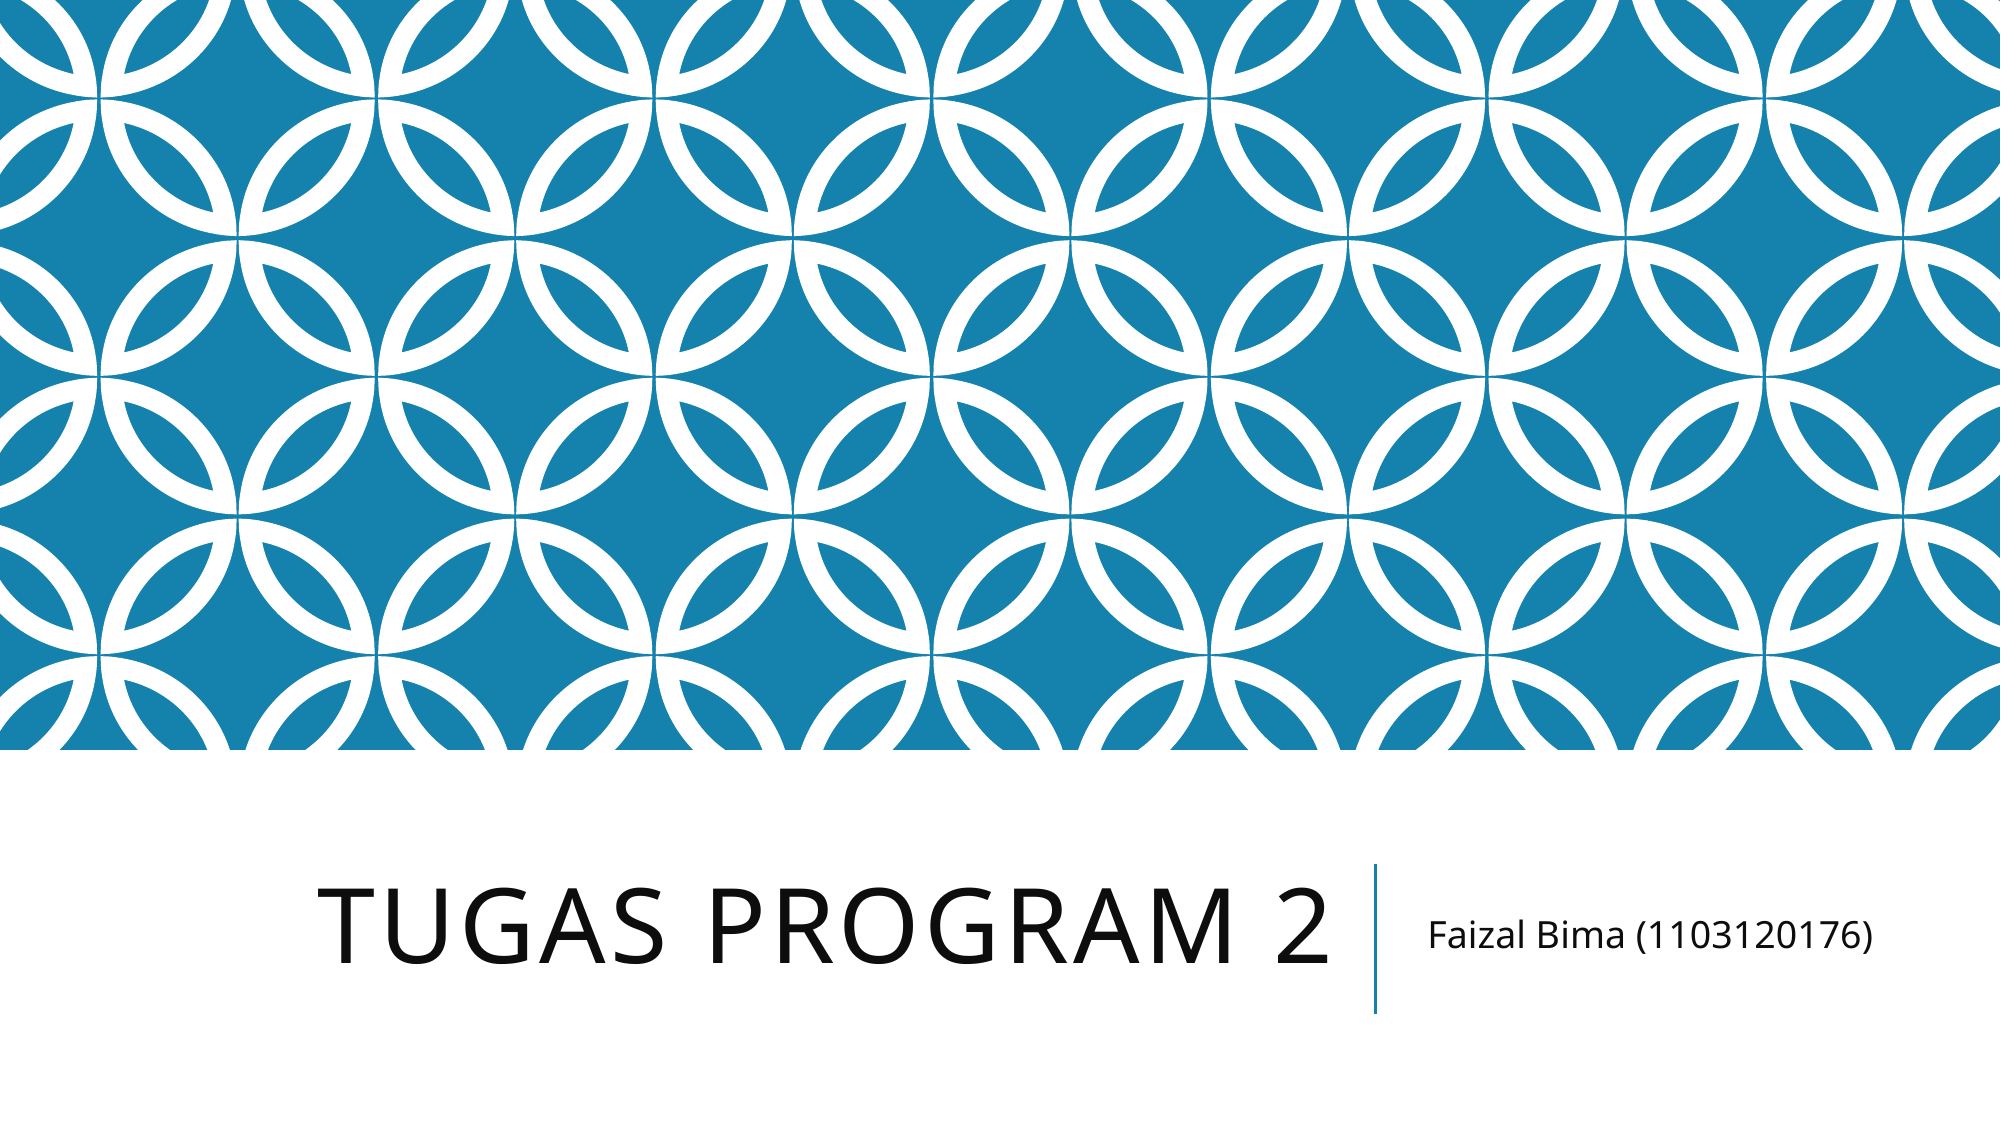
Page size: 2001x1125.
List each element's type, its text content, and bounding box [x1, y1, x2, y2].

title Tugas Program 2 [75, 813, 1350, 1054]
subtitle Faizal Bima (1103120176) [1412, 813, 1938, 1054]
